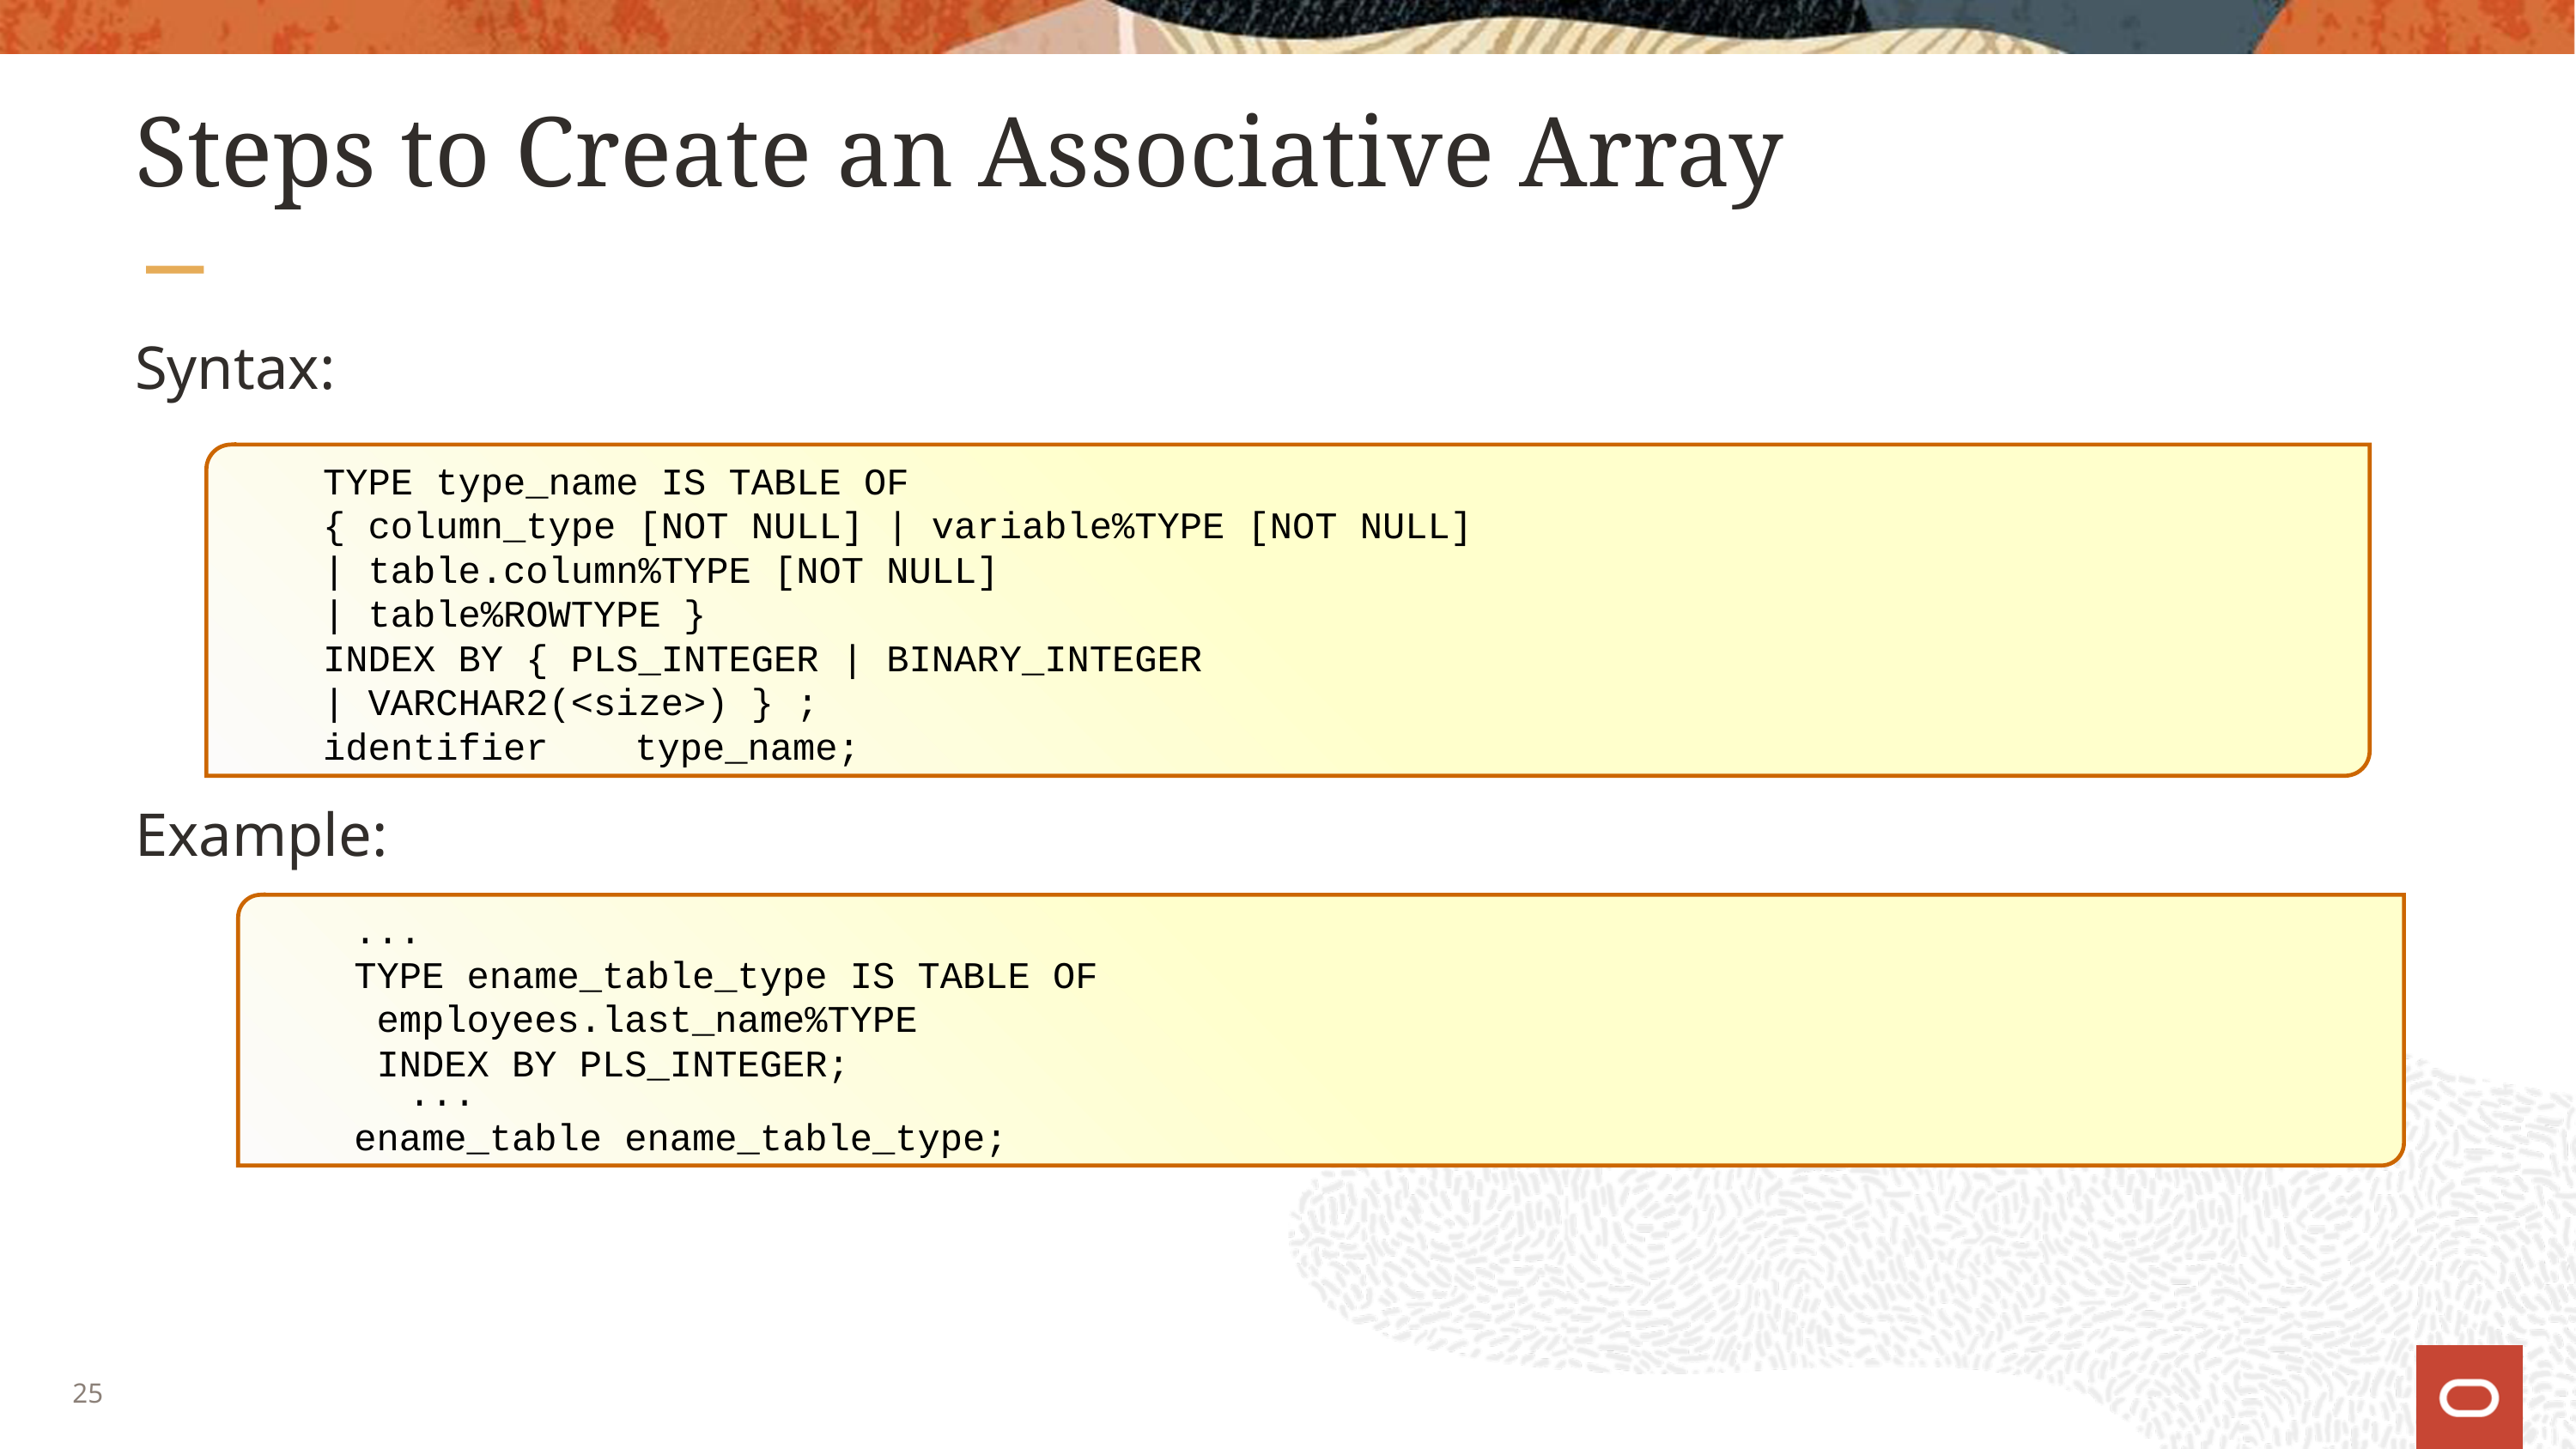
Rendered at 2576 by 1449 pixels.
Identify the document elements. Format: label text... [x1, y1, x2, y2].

title Steps to Create an Associative Array [131, 86, 2445, 252]
list Syntax: Example: [131, 319, 2445, 872]
picture [0, 0, 2576, 54]
text_box ... TYPE ename_table_type IS TABLE OF employees.last_name%TYPE INDEX BY PLS_INTEGER; ... ename_table ename_table_type; [238, 894, 2404, 1166]
picture [2416, 1345, 2523, 1449]
